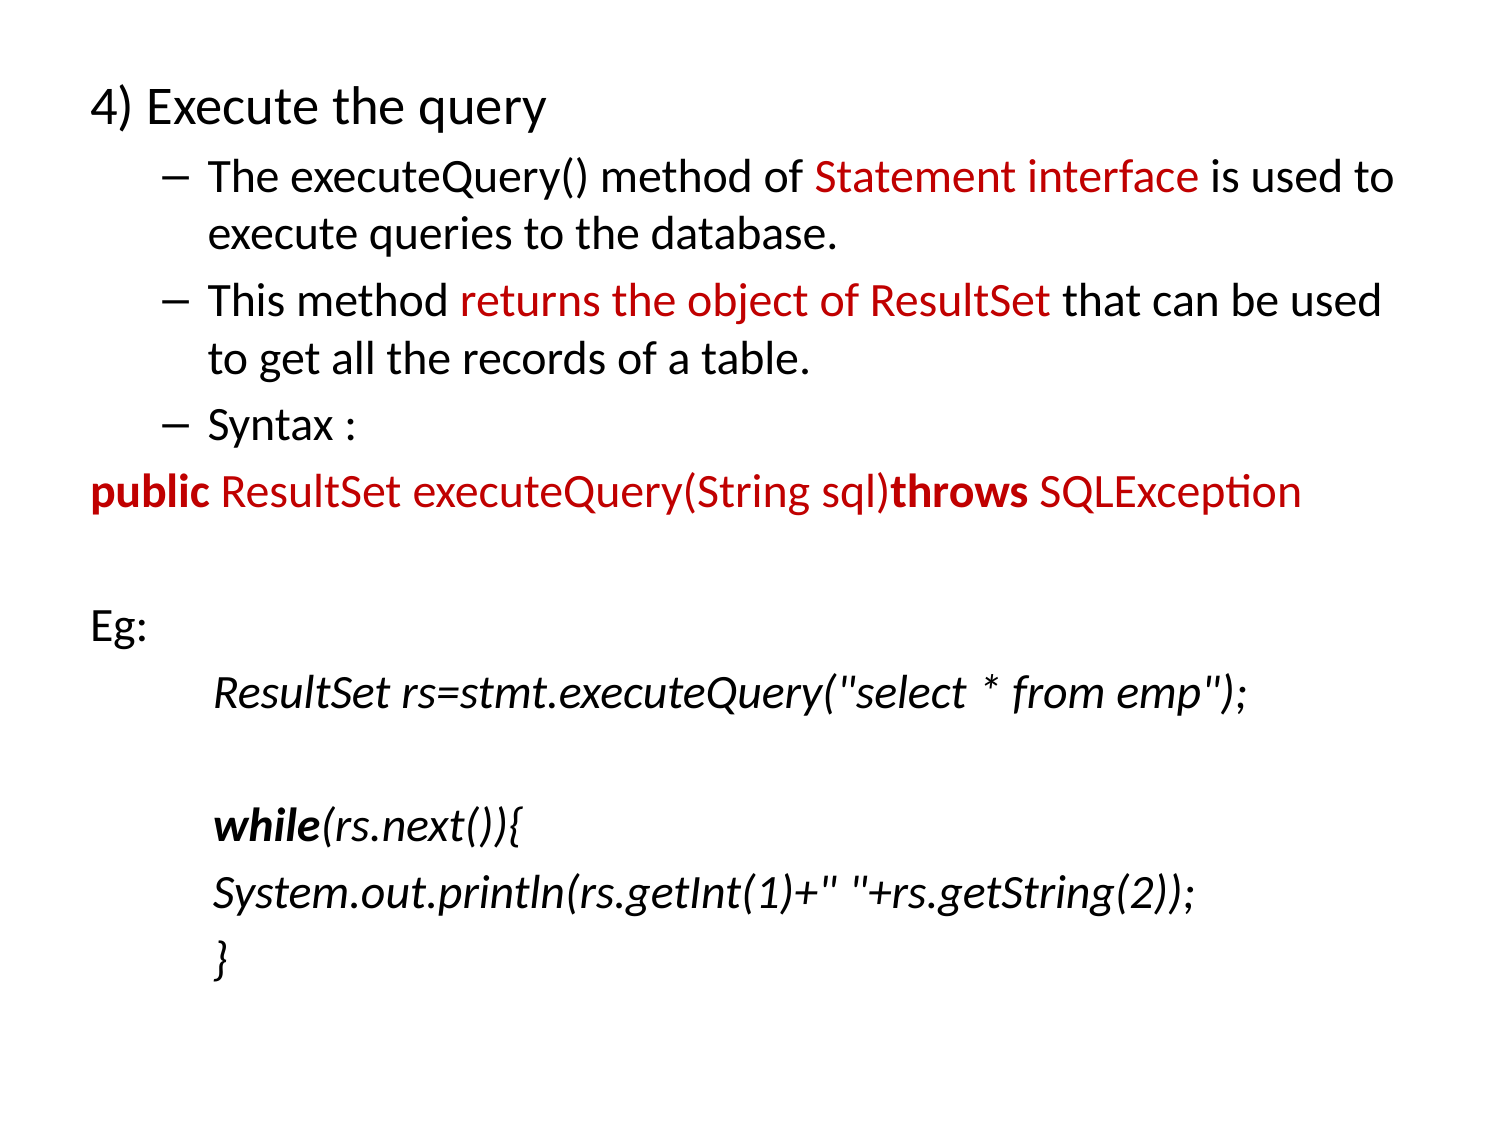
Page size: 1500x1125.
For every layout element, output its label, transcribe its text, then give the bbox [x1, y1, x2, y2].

list 4) Execute the query The executeQuery() method of Statement interface is used to execute queries to the database. This method returns the object of ResultSet that can be used to get all the records of a table. Syntax : public ResultSet executeQuery(String sql)throws SQLException Eg: ResultSet rs=stmt.executeQuery("select * from emp"); while(rs.next()){ System.out.println(rs.getInt(1)+" "+rs.getString(2)); } [75, 62, 1425, 1005]
